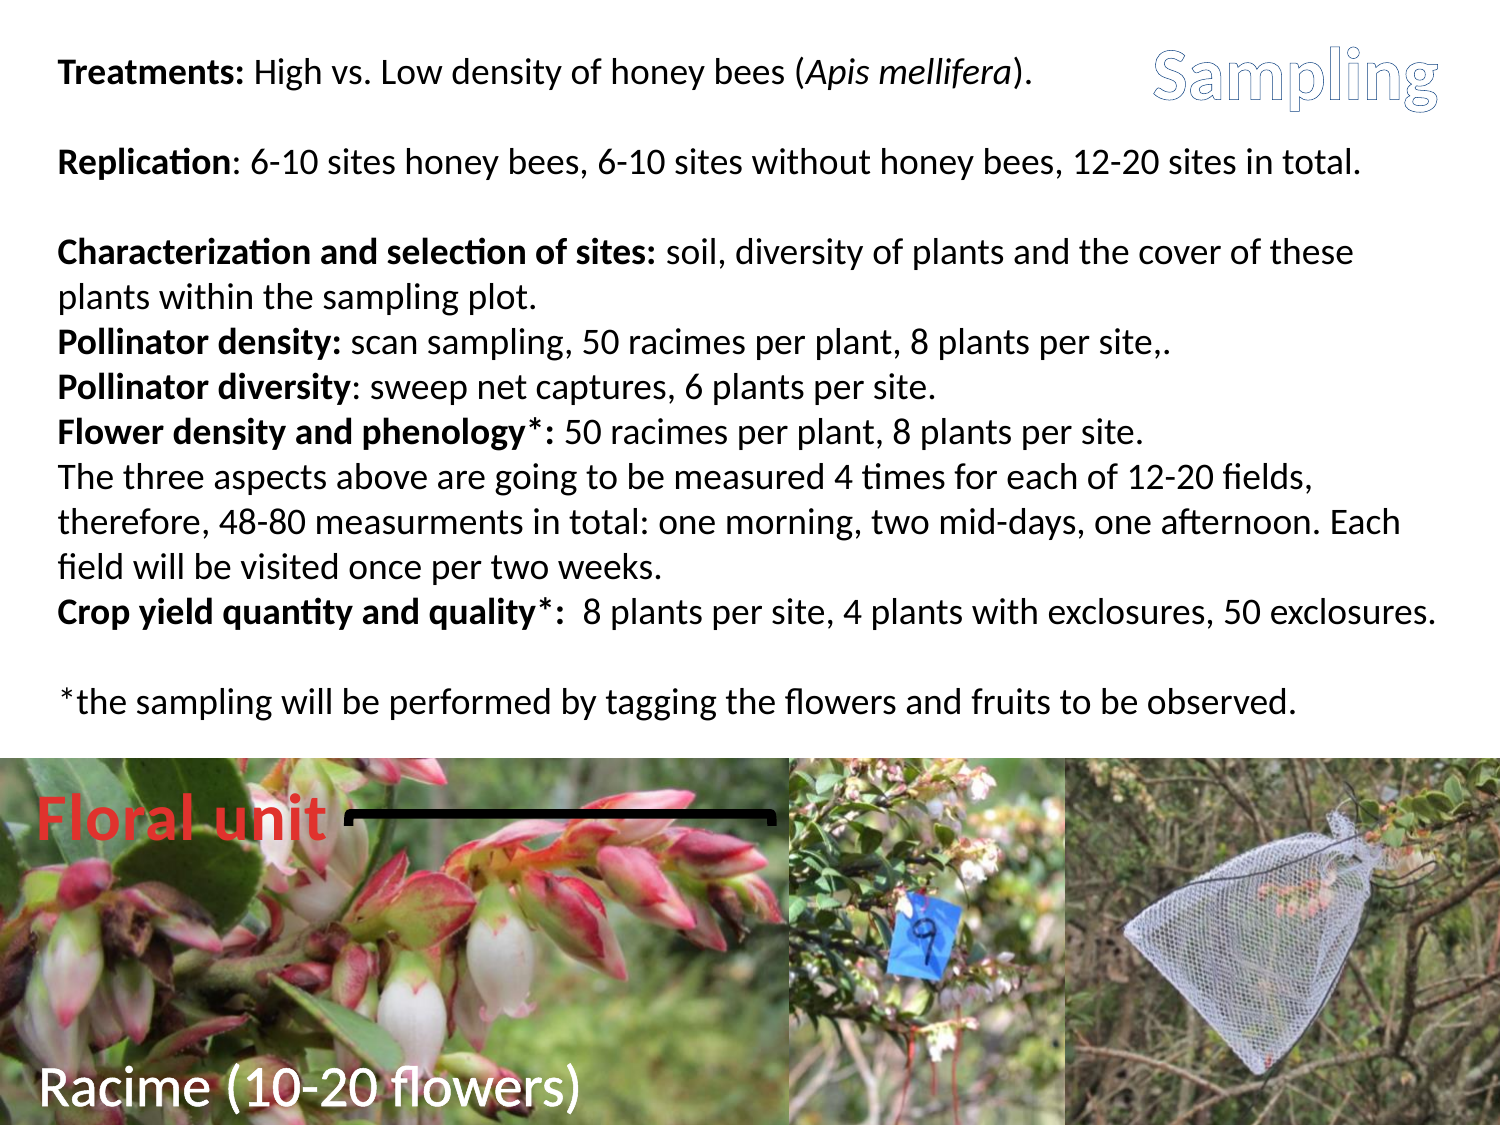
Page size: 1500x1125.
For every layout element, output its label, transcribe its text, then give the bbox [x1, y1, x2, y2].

text_box Treatments: High vs. Low density of honey bees (Apis mellifera). Replication: 6-10 sites honey bees, 6-10 sites without honey bees, 12-20 sites in total. Characterization and selection of sites: soil, diversity of plants and the cover of these plants within the sampling plot. Pollinator density: scan sampling, 50 racimes per plant, 8 plants per site,. Pollinator diversity: sweep net captures, 6 plants per site. Flower density and phenology*: 50 racimes per plant, 8 plants per site. The three aspects above are going to be measured 4 times for each of 12-20 fields, therefore, 48-80 measurments in total: one morning, two mid-days, one afternoon. Each field will be visited once per two weeks. Crop yield quantity and quality*: 8 plants per site, 4 plants with exclosures, 50 exclosures. *the sampling will be performed by tagging the flowers and fruits to be observed. [42, 39, 1464, 730]
picture [0, 758, 1500, 1125]
text_box Sampling [1137, 17, 1454, 123]
